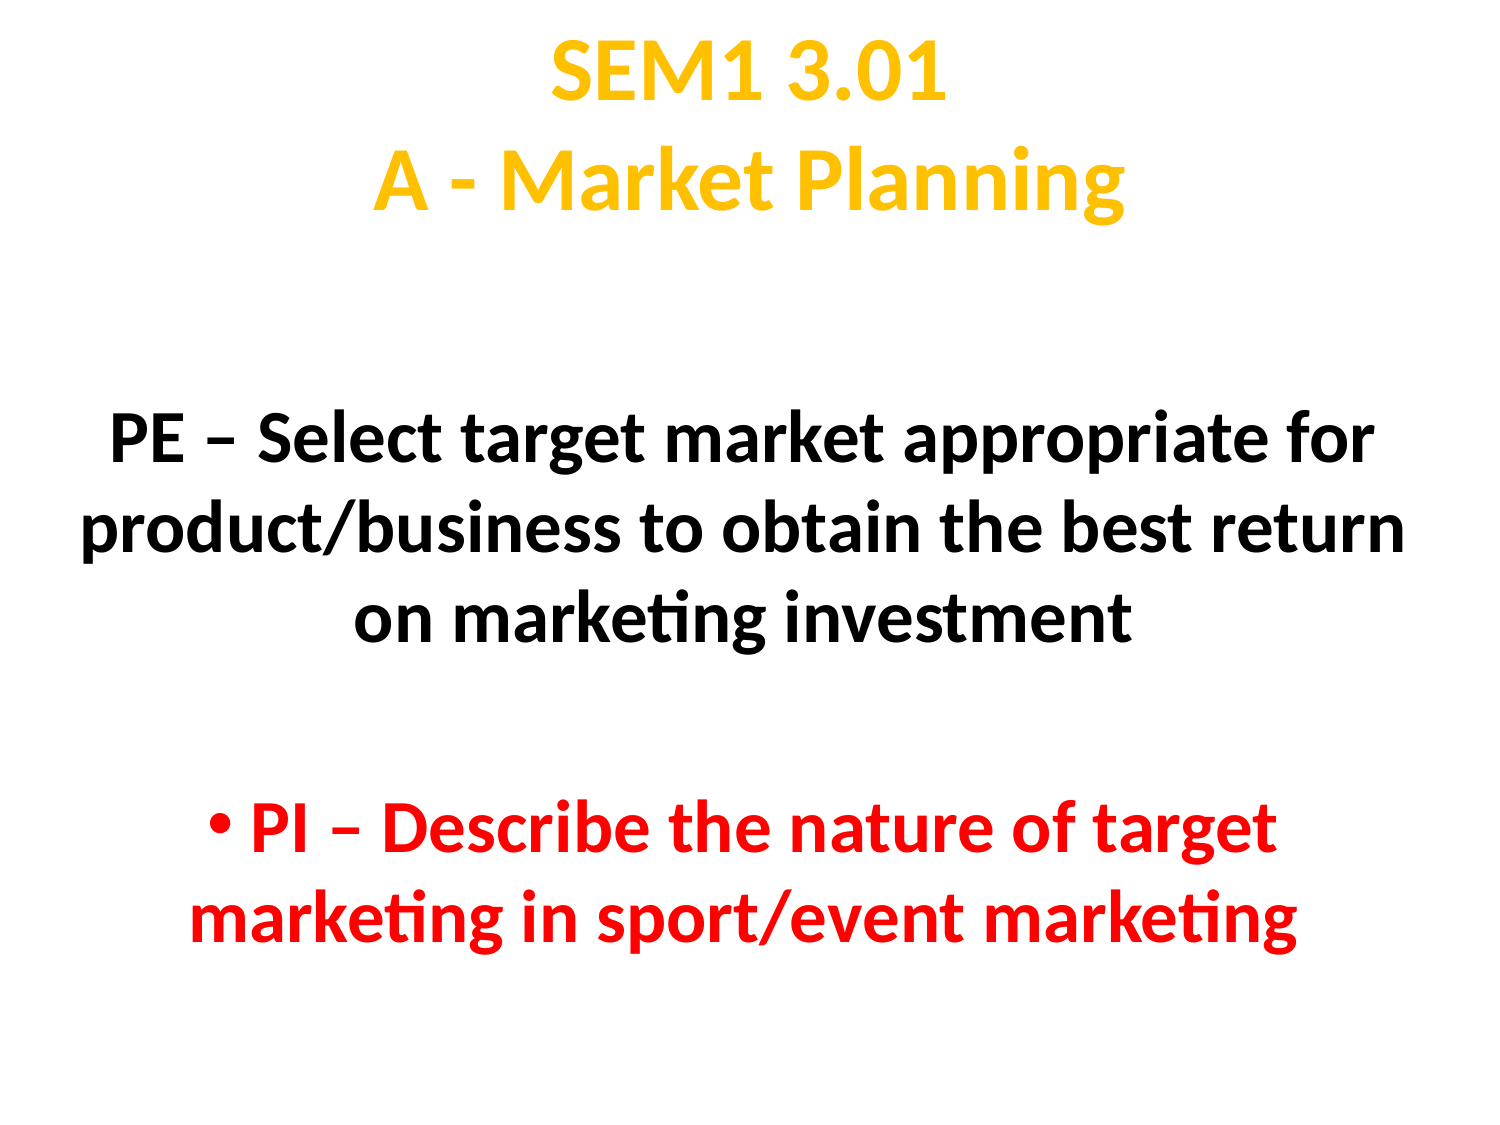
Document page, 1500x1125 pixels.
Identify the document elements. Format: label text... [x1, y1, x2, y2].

title SEM1 3.01 A - Market Planning [112, 0, 1388, 238]
subtitle PE – Select target market appropriate for product/business to obtain the best return on marketing investment PI – Describe the nature of target marketing in sport/event marketing [62, 275, 1425, 1075]
